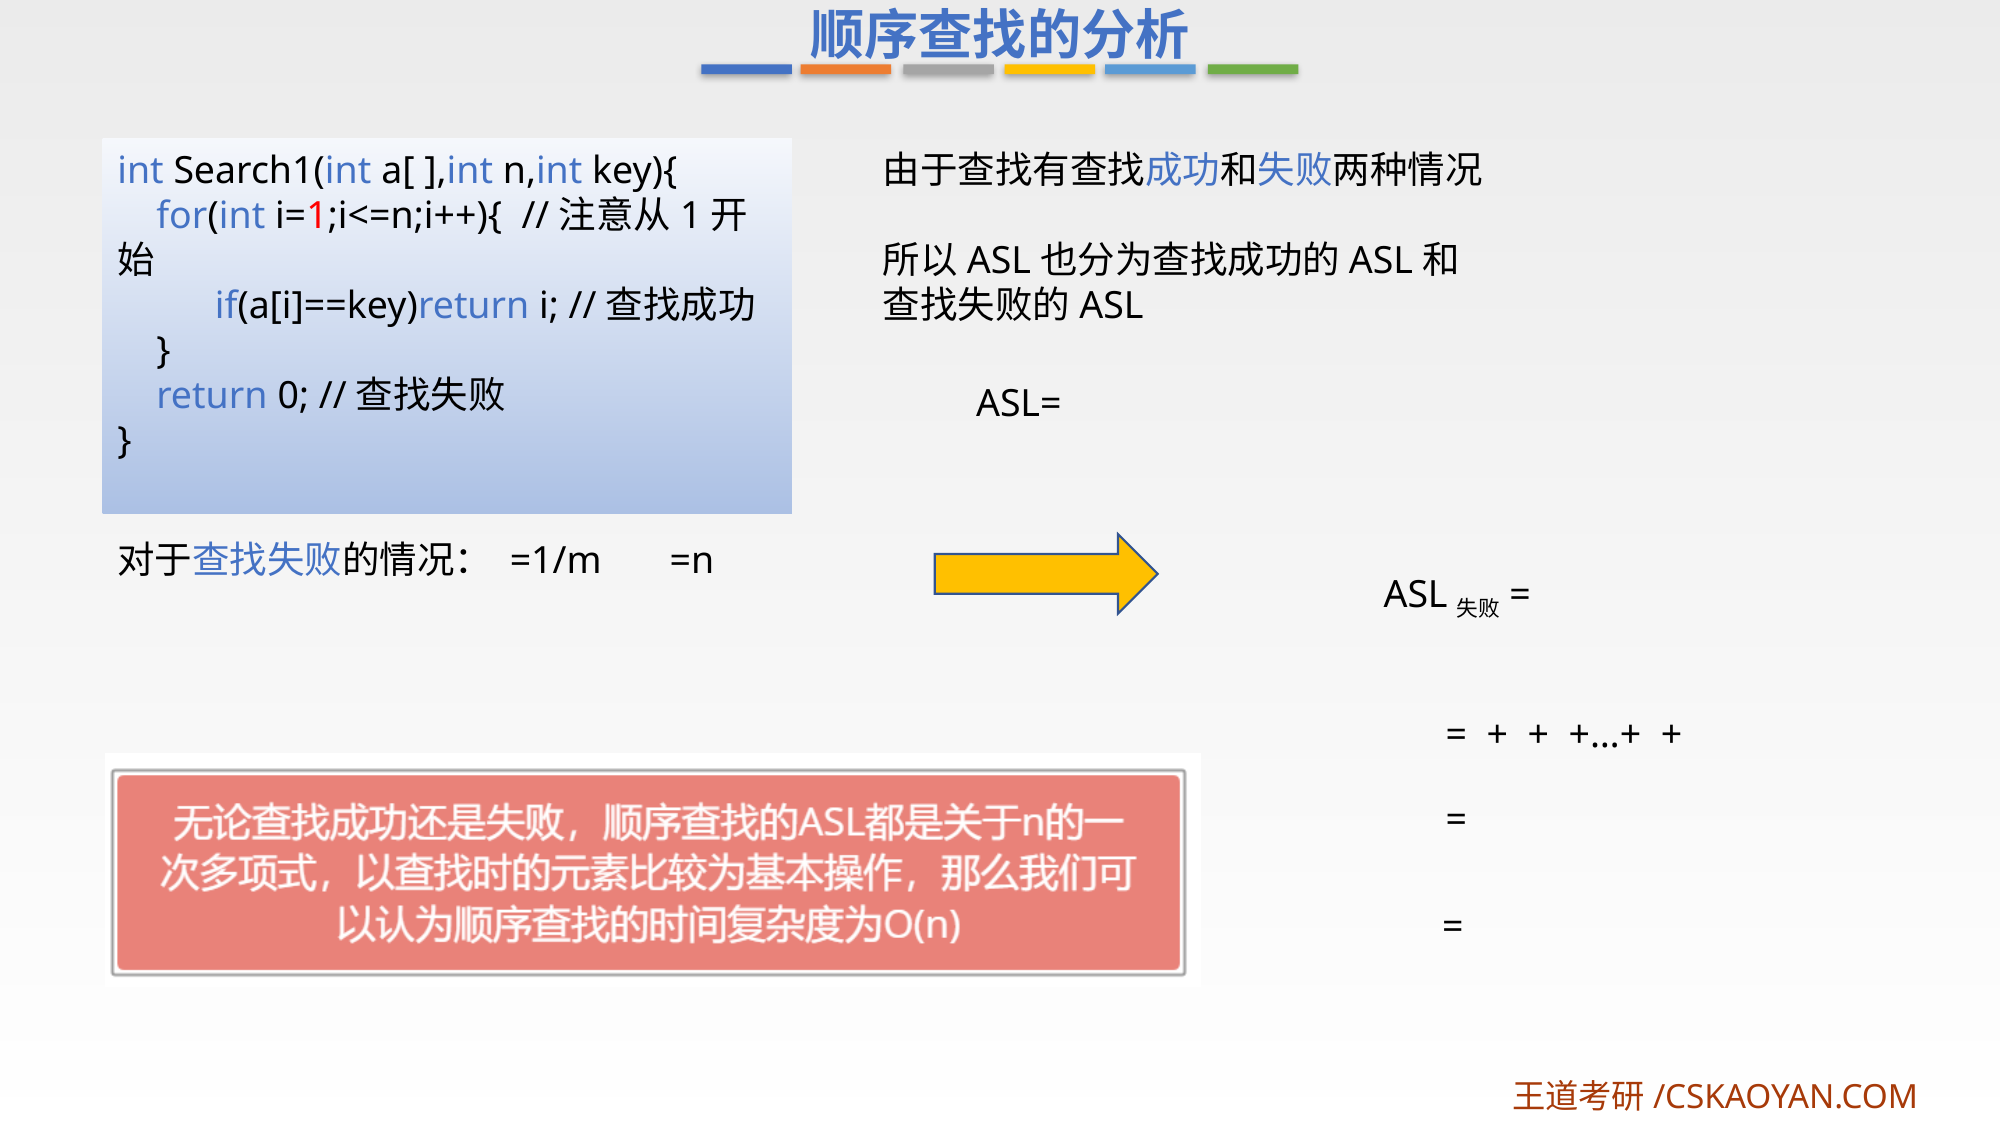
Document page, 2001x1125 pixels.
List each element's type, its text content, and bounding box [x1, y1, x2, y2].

text_box [933, 531, 1160, 617]
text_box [701, 64, 1299, 75]
footer 王道考研/CSKAOYAN.COM [1430, 1065, 2000, 1125]
picture [105, 753, 1201, 987]
text_box 由于查找有查找成功和失败两种情况 所以ASL也分为查找成功的ASL和查找失败的ASL [868, 138, 1499, 334]
text_box int Search1(int a[ ],int n,int key){ for(int i=1;i<=n;i++){ //注意从1开始 if(a[i]==key)return i; //查找成功 } return 0; //查找失败 } [102, 138, 792, 514]
text_box 顺序查找的分析 [653, 1, 1347, 74]
